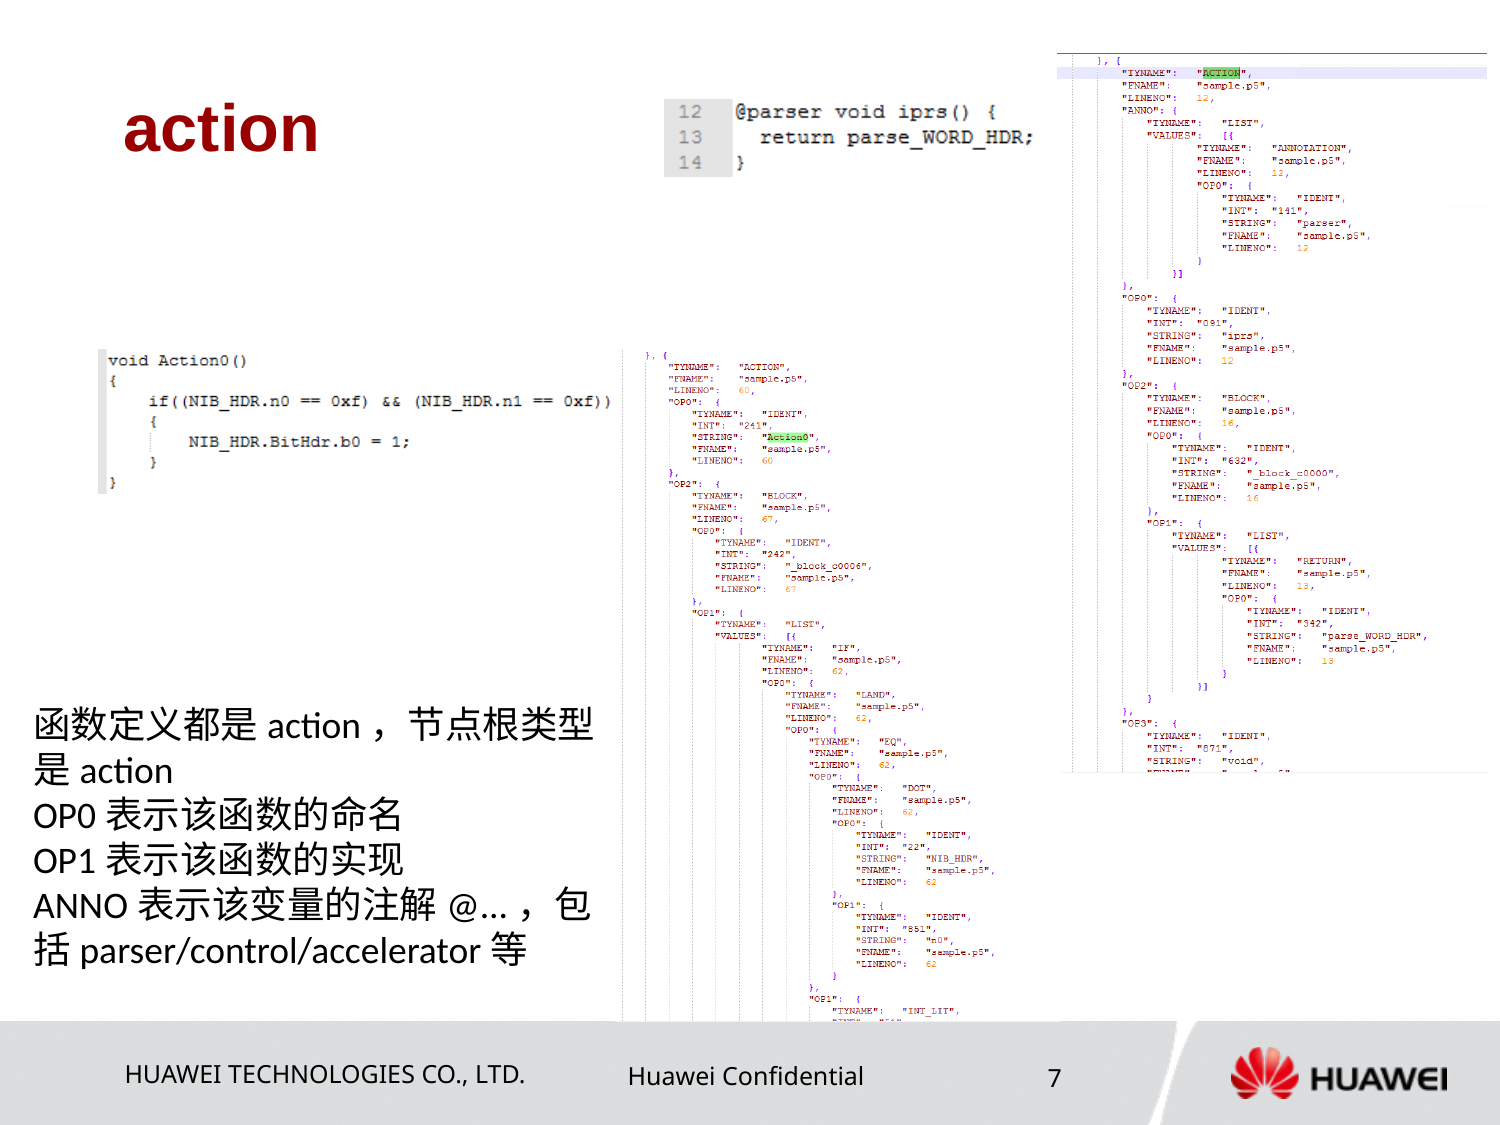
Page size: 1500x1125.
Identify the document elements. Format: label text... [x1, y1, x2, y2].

text_box 函数定义都是action，节点根类型是action OP0表示该函数的命名 OP1表示该函数的实现 ANNO表示该变量的注解@...，包括parser/control/accelerator等 [18, 693, 610, 979]
title action [123, 53, 1054, 197]
picture [0, 53, 1500, 1125]
